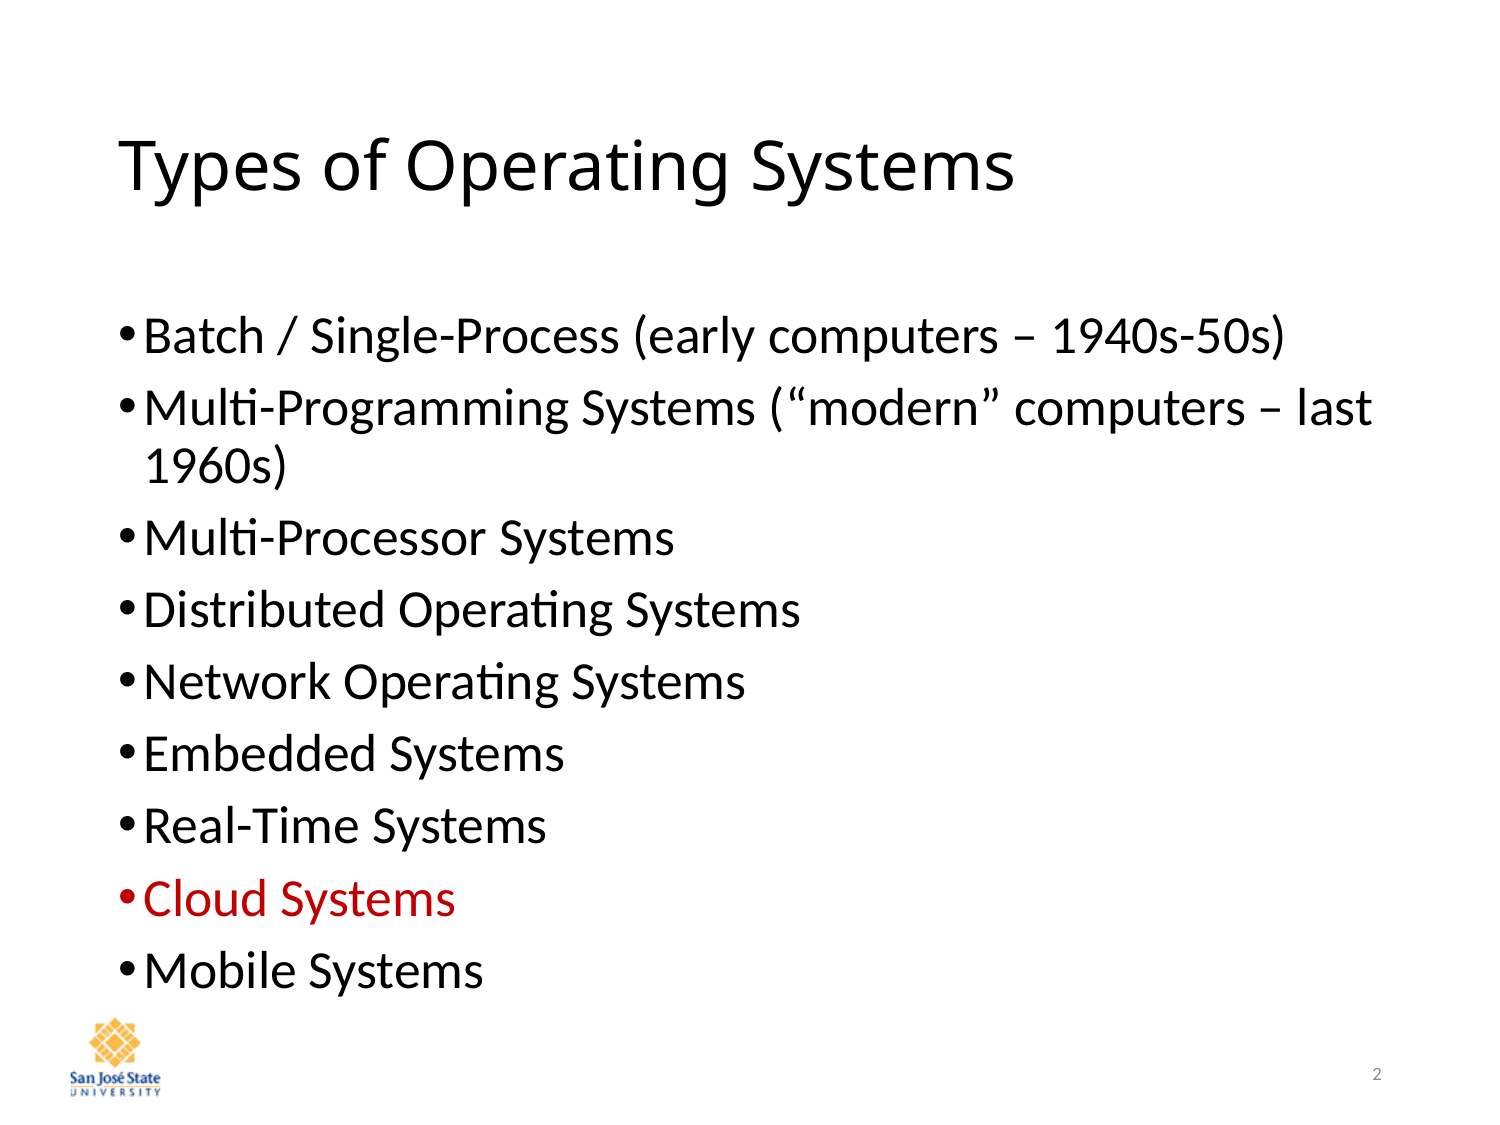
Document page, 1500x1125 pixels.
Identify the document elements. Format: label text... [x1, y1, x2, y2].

title Types of Operating Systems [103, 59, 1397, 278]
picture [60, 1012, 166, 1112]
slide_number 2 [1059, 1042, 1397, 1103]
list Batch / Single-Process (early computers – 1940s-50s) Multi-Programming Systems (“modern” computers – last 1960s) Multi-Processor Systems Distributed Operating Systems Network Operating Systems Embedded Systems Real-Time Systems Cloud Systems Mobile Systems [103, 299, 1425, 1014]
